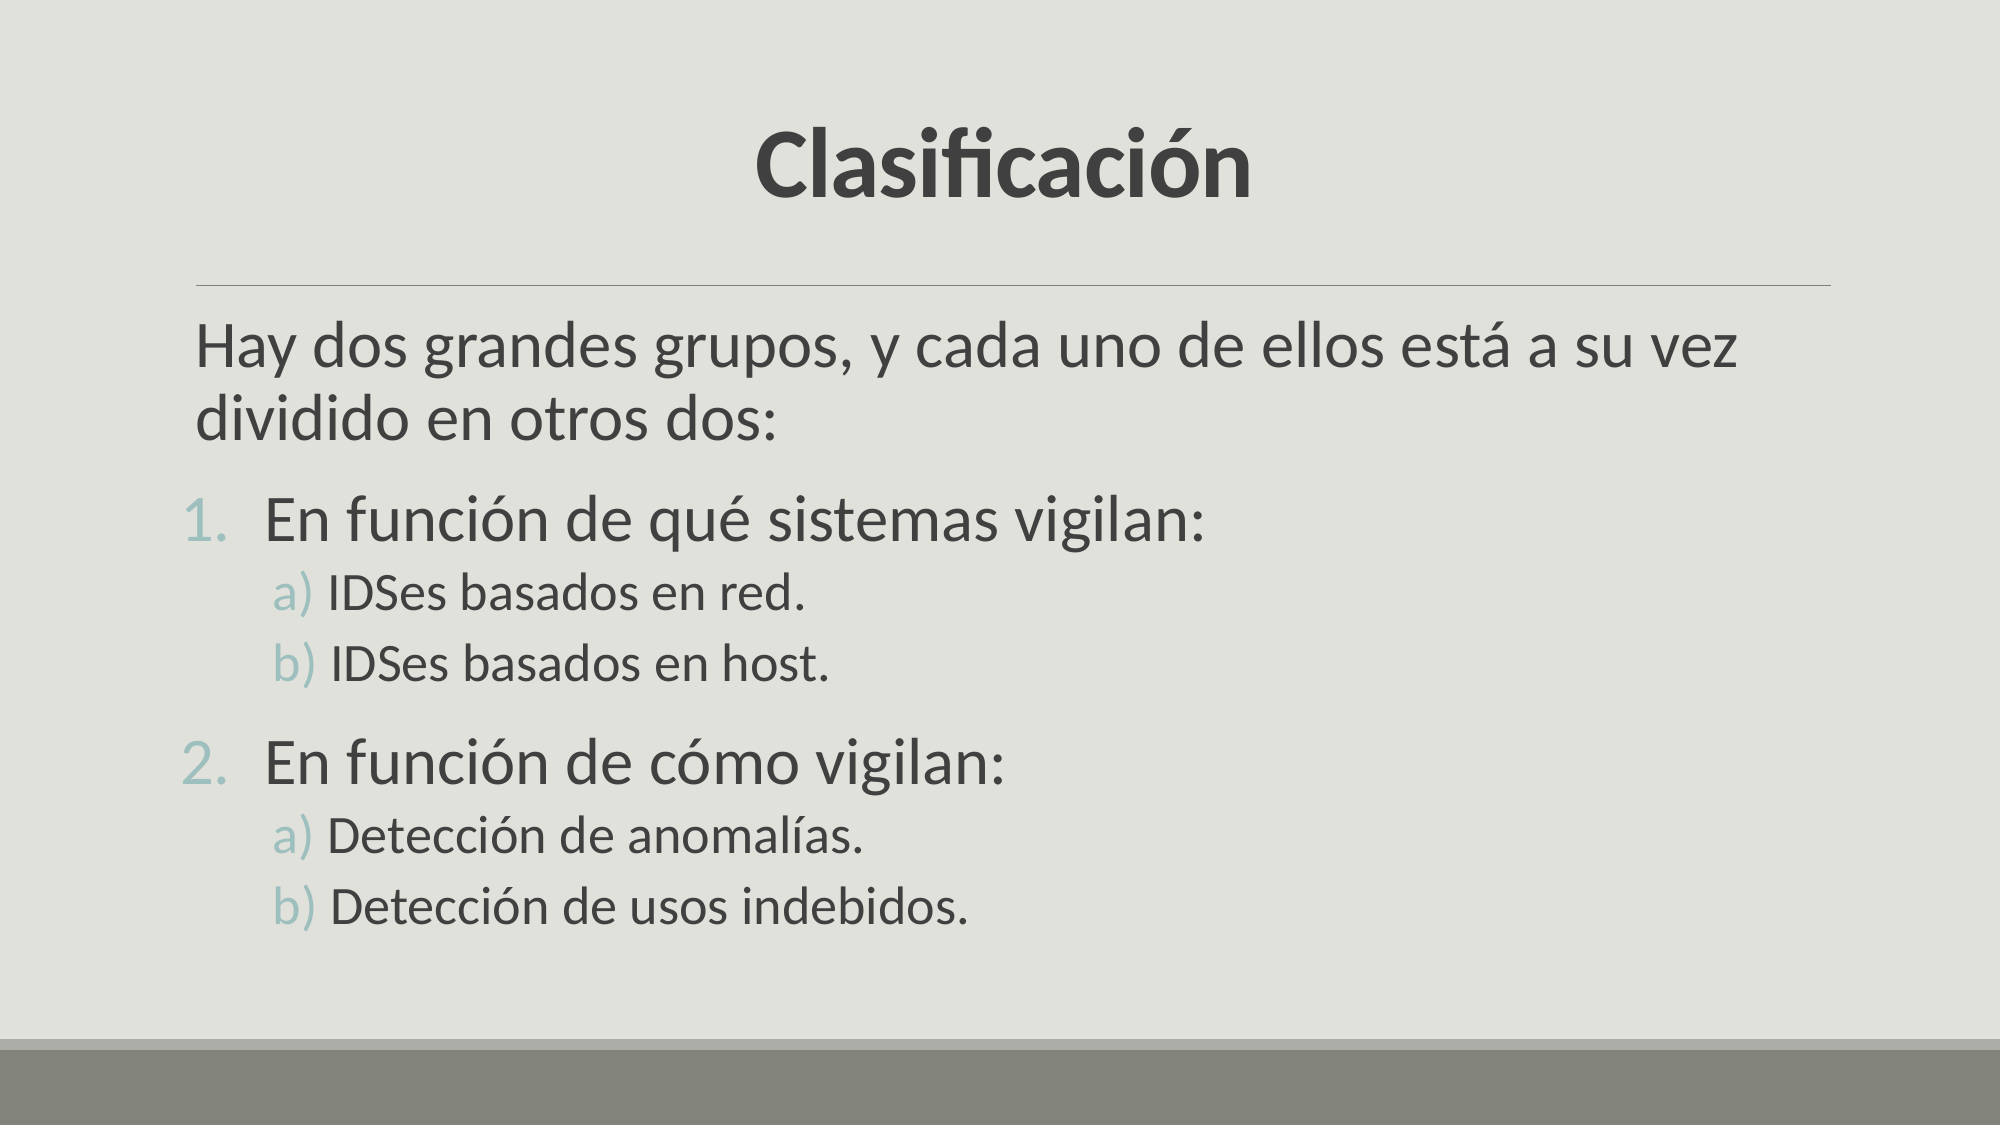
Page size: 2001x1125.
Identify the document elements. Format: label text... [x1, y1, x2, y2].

list Hay dos grandes grupos, y cada uno de ellos está a su vez dividido en otros dos: En función de qué sistemas vigilan: IDSes basados en red. IDSes basados en host. En función de cómo vigilan: Detección de anomalías. Detección de usos indebidos. [180, 302, 1830, 963]
title Clasificación [180, 47, 1830, 226]
